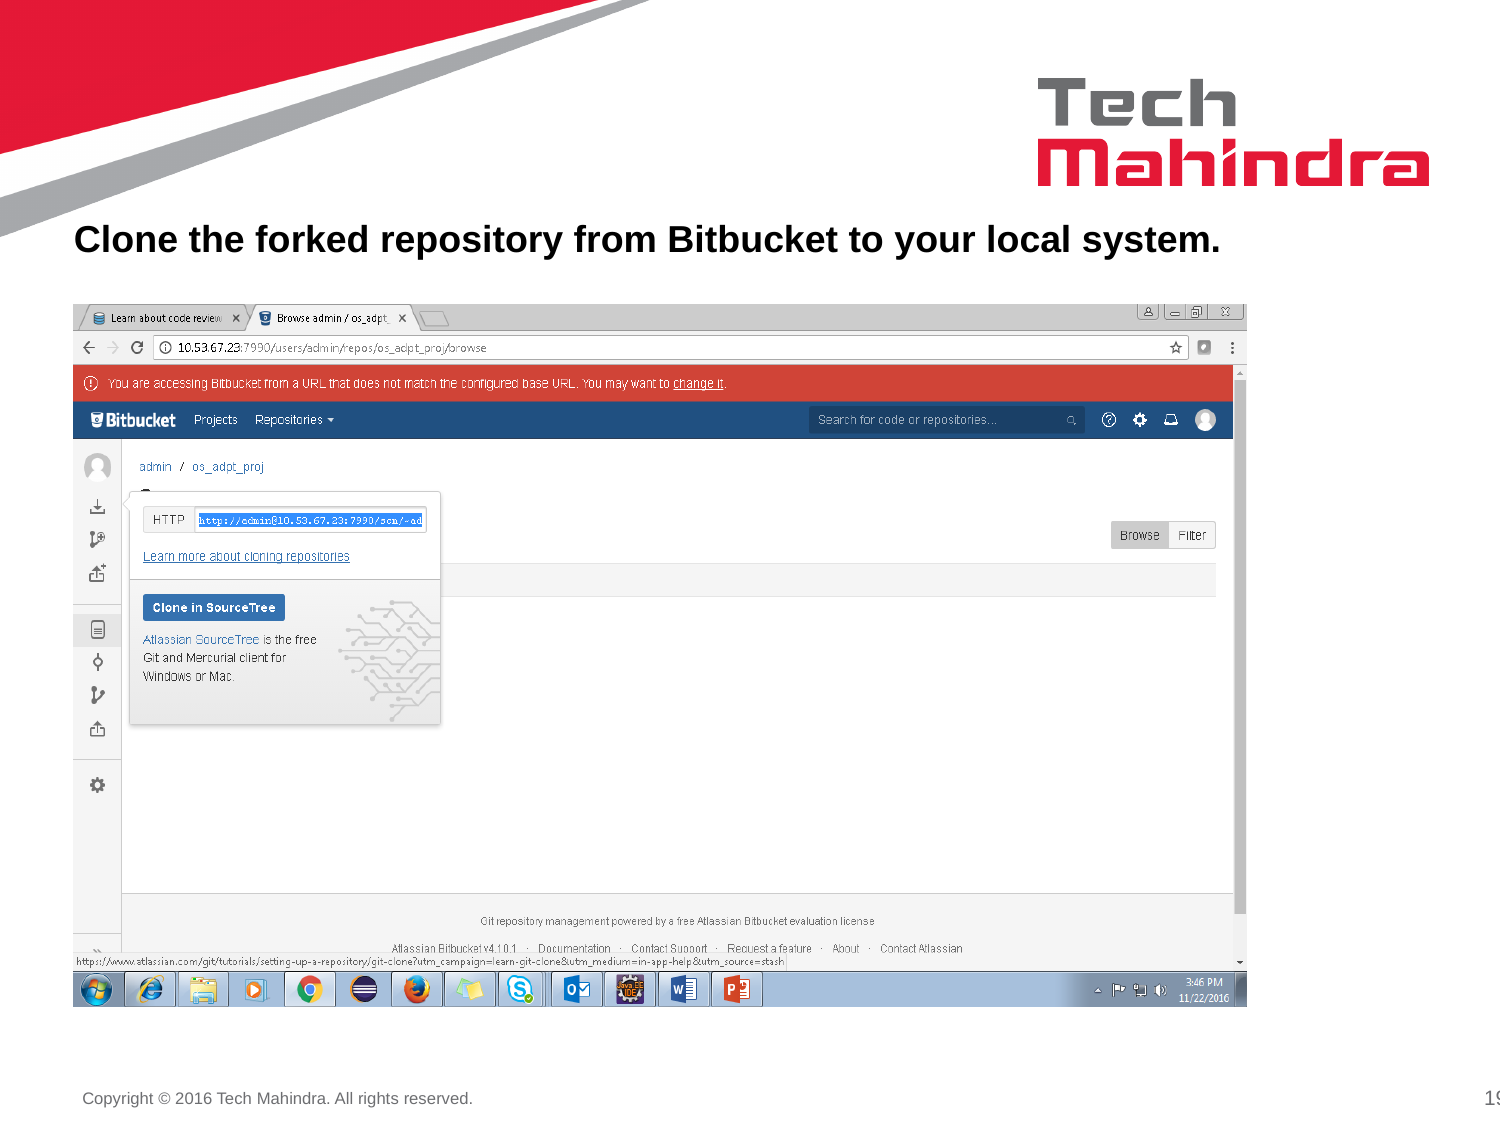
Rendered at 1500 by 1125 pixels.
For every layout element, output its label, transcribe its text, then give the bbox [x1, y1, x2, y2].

subtitle Clone the forked repository from Bitbucket to your local system. [73, 197, 1313, 305]
picture [1038, 78, 1429, 186]
picture [73, 304, 1247, 1007]
picture [0, 0, 652, 237]
